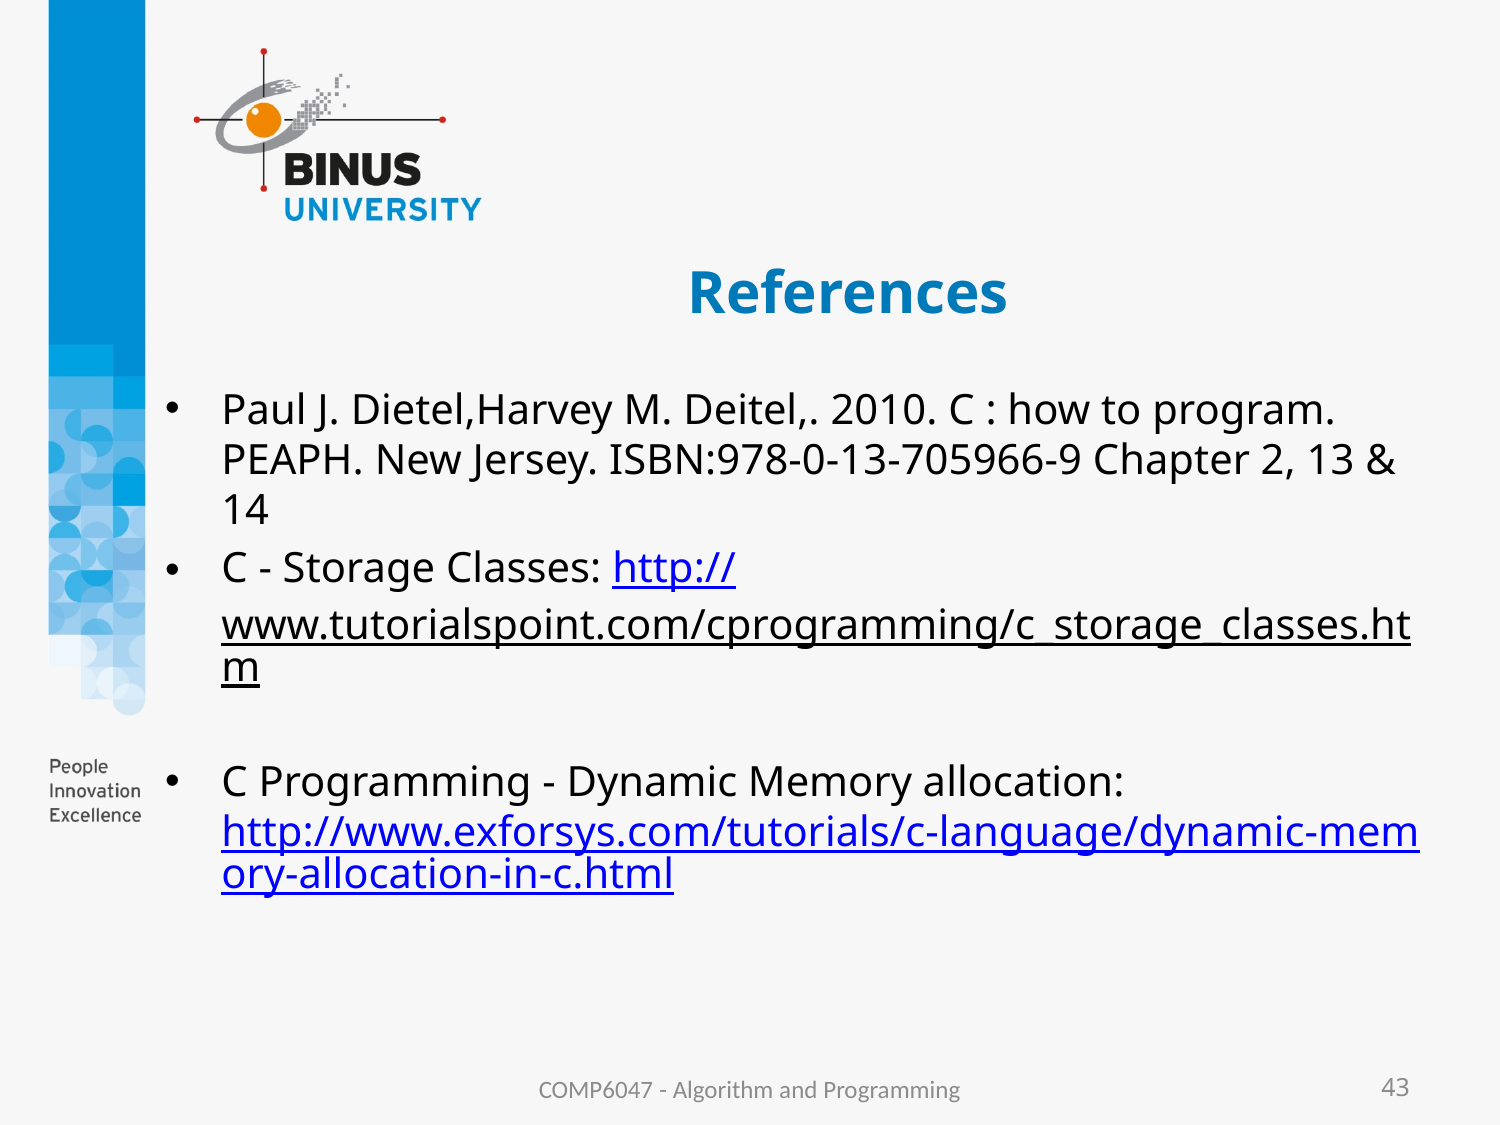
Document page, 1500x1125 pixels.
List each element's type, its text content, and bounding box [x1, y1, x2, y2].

picture [0, 0, 1500, 845]
list Paul J. Dietel,Harvey M. Deitel,. 2010. C : how to program. PEAPH. New Jersey. ISBN:978-0-13-705966-9 Chapter 2, 13 & 14 C - Storage Classes: http://www.tutorialspoint.com/cprogramming/c_storage_classes.htm C Programming - Dynamic Memory allocation: http://www.exforsys.com/tutorials/c-language/dynamic-memory-allocation-in-c.html [150, 375, 1438, 986]
slide_number 43 [1074, 1058, 1425, 1119]
title References [287, 224, 1409, 355]
footer COMP6047 - Algorithm and Programming [512, 1058, 988, 1119]
